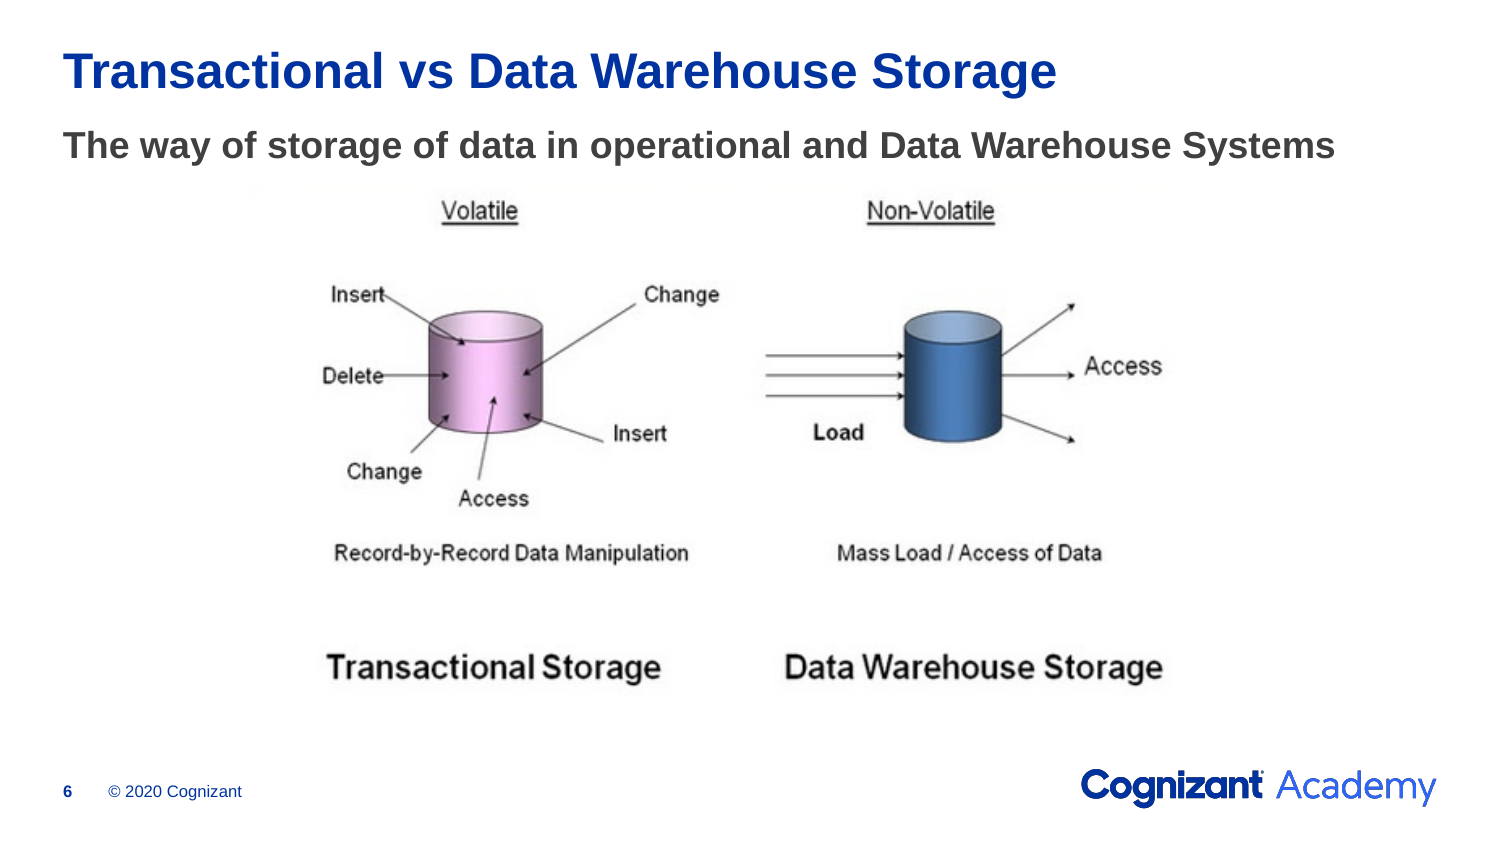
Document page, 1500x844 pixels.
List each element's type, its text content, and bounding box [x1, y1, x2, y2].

slide_number 6 [63, 780, 101, 801]
picture [249, 186, 1198, 705]
picture [1058, 742, 1460, 832]
footer © 2020 Cognizant [108, 770, 859, 801]
list The way of storage of data in operational and Data Warehouse Systems [63, 120, 1444, 187]
title Transactional vs Data Warehouse Storage [63, 45, 1444, 120]
